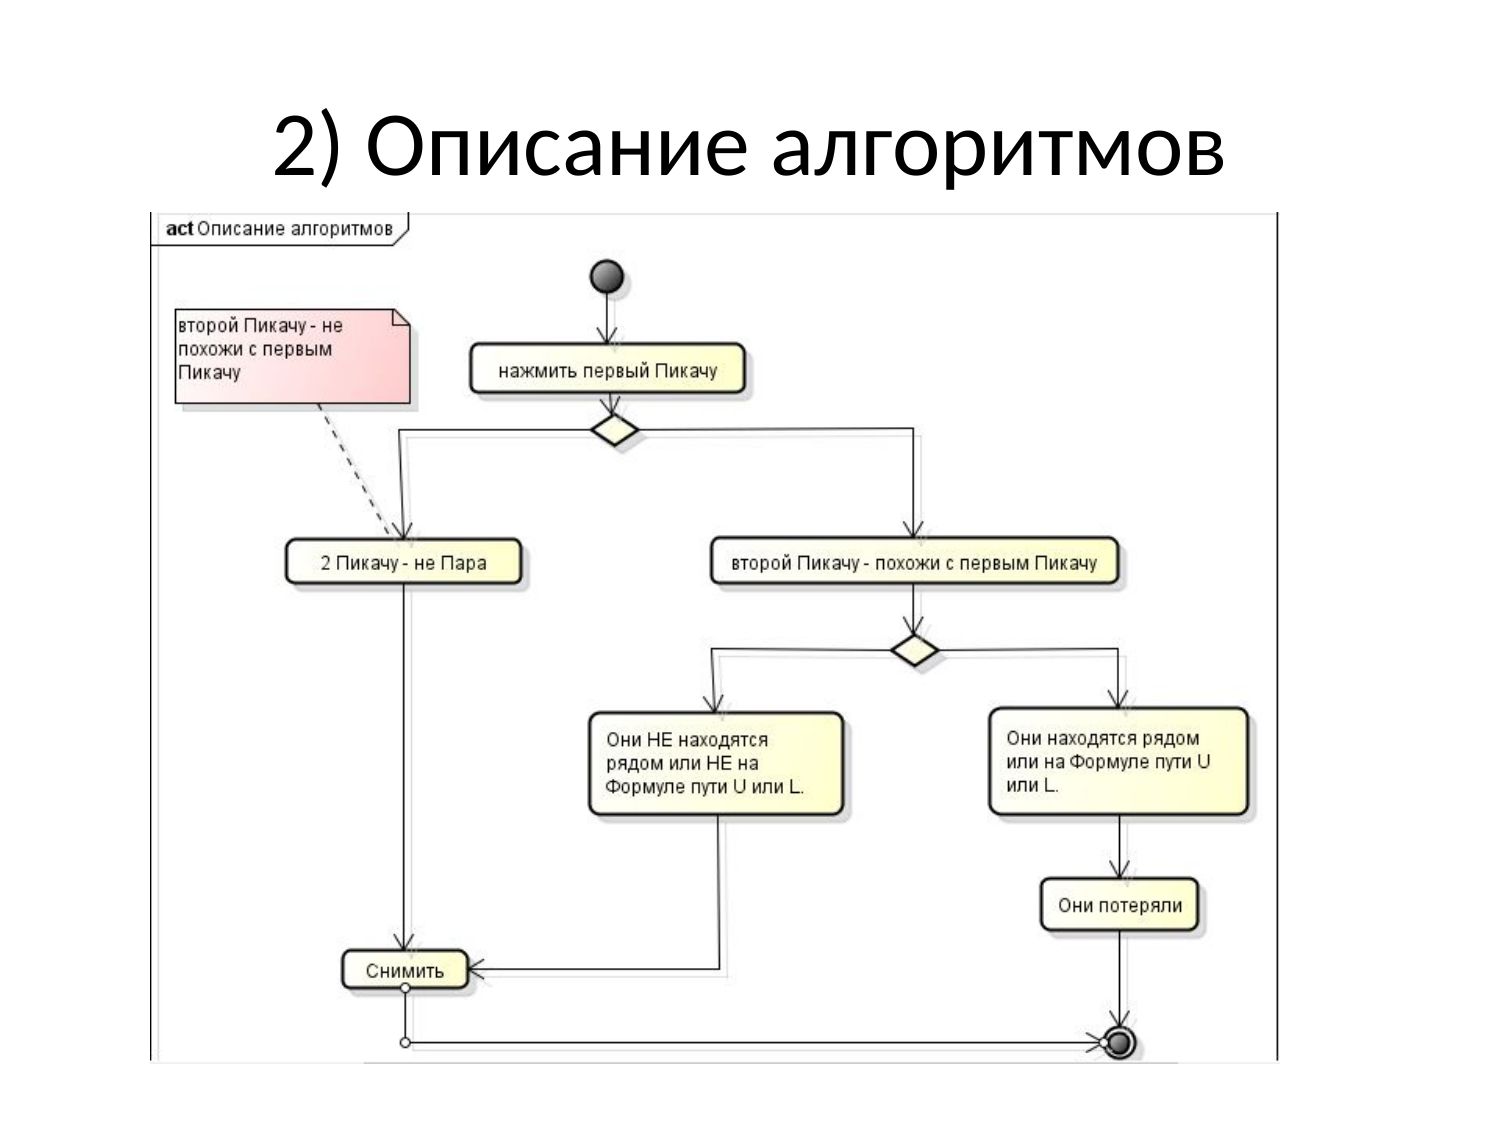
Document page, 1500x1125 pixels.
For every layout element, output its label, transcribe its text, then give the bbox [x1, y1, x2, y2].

picture [149, 212, 1280, 1065]
title 2) Описание алгоритмов [75, 45, 1425, 233]
